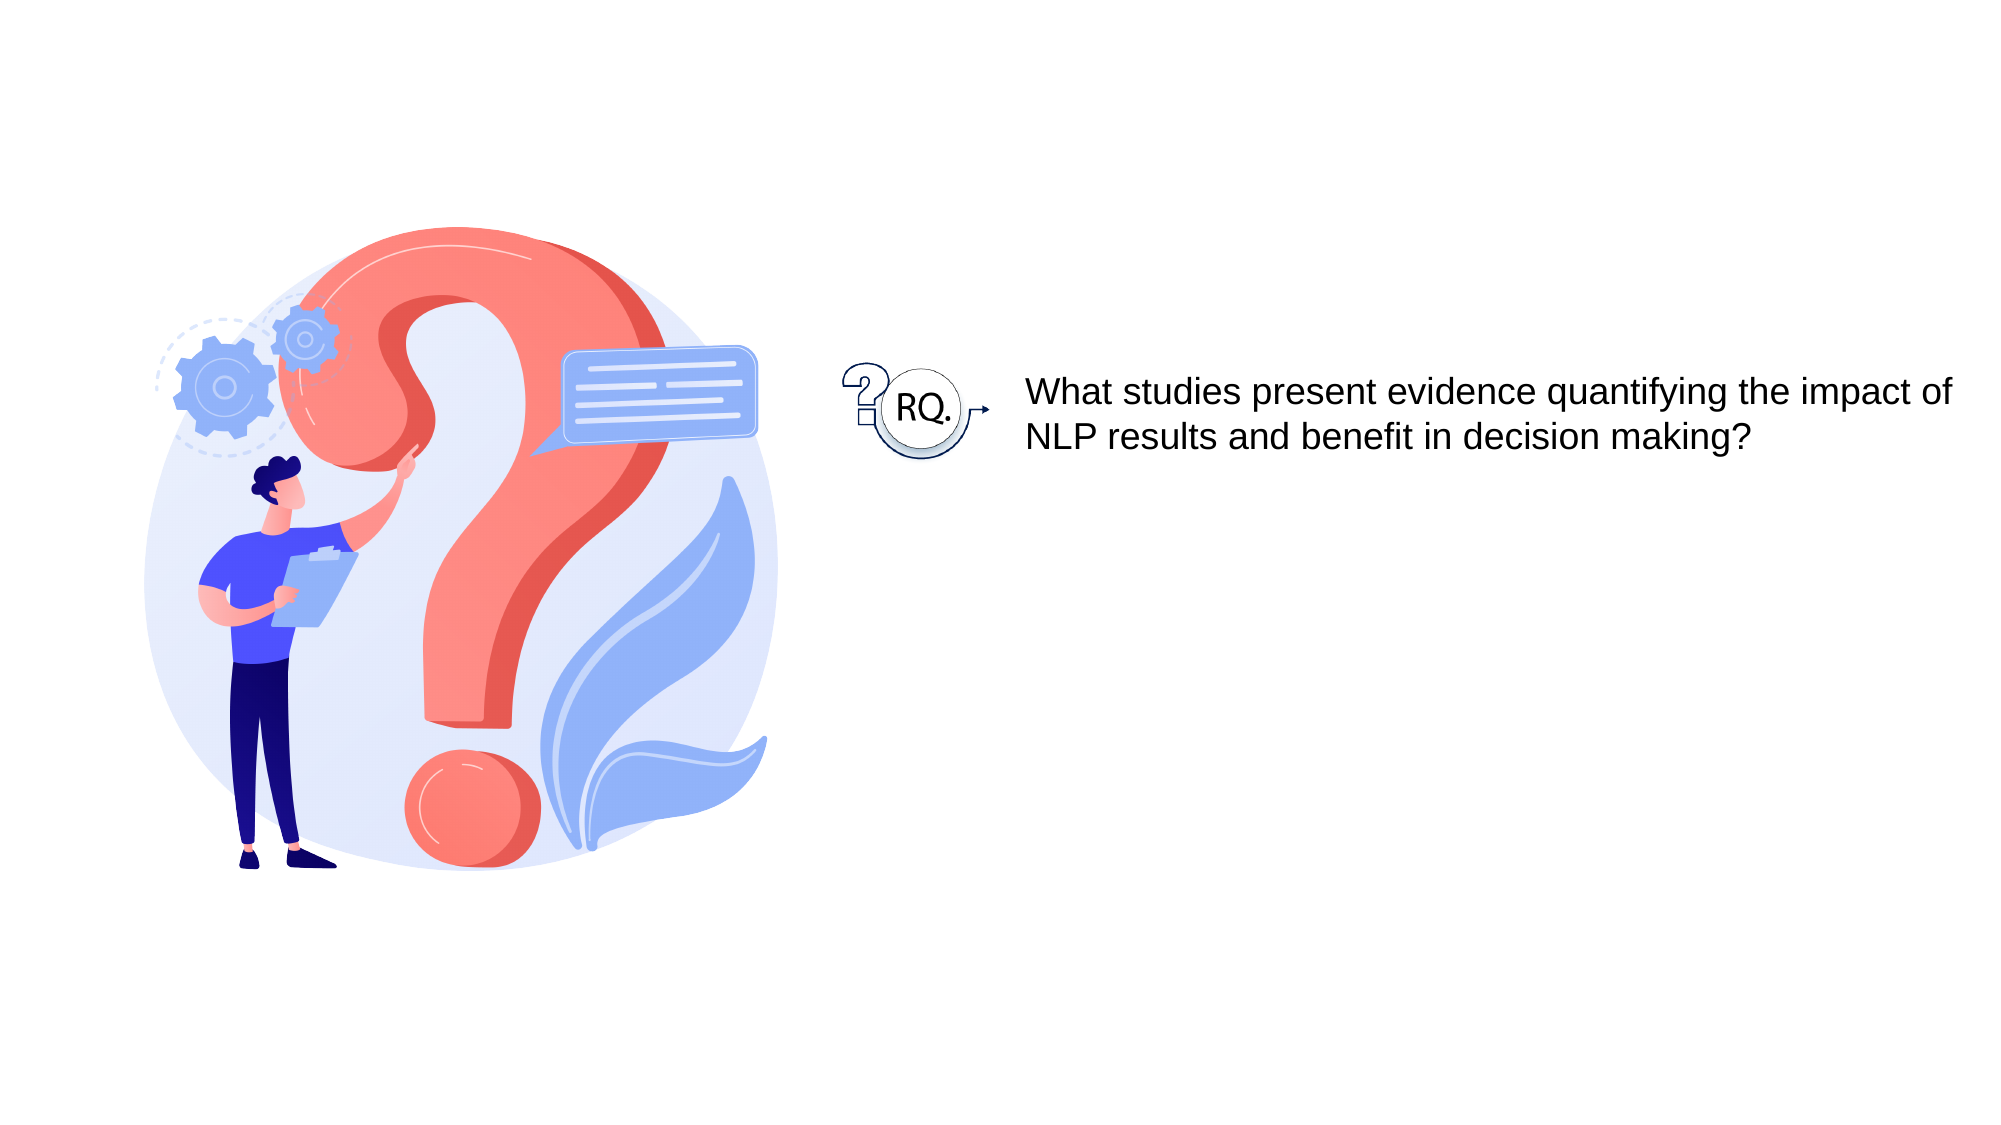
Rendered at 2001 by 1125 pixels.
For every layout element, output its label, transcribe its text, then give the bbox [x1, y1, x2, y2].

picture [842, 362, 990, 464]
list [144, 227, 778, 871]
text_box What studies present evidence quantifying the impact of NLP results and benefit in decision making? [1010, 359, 2000, 465]
